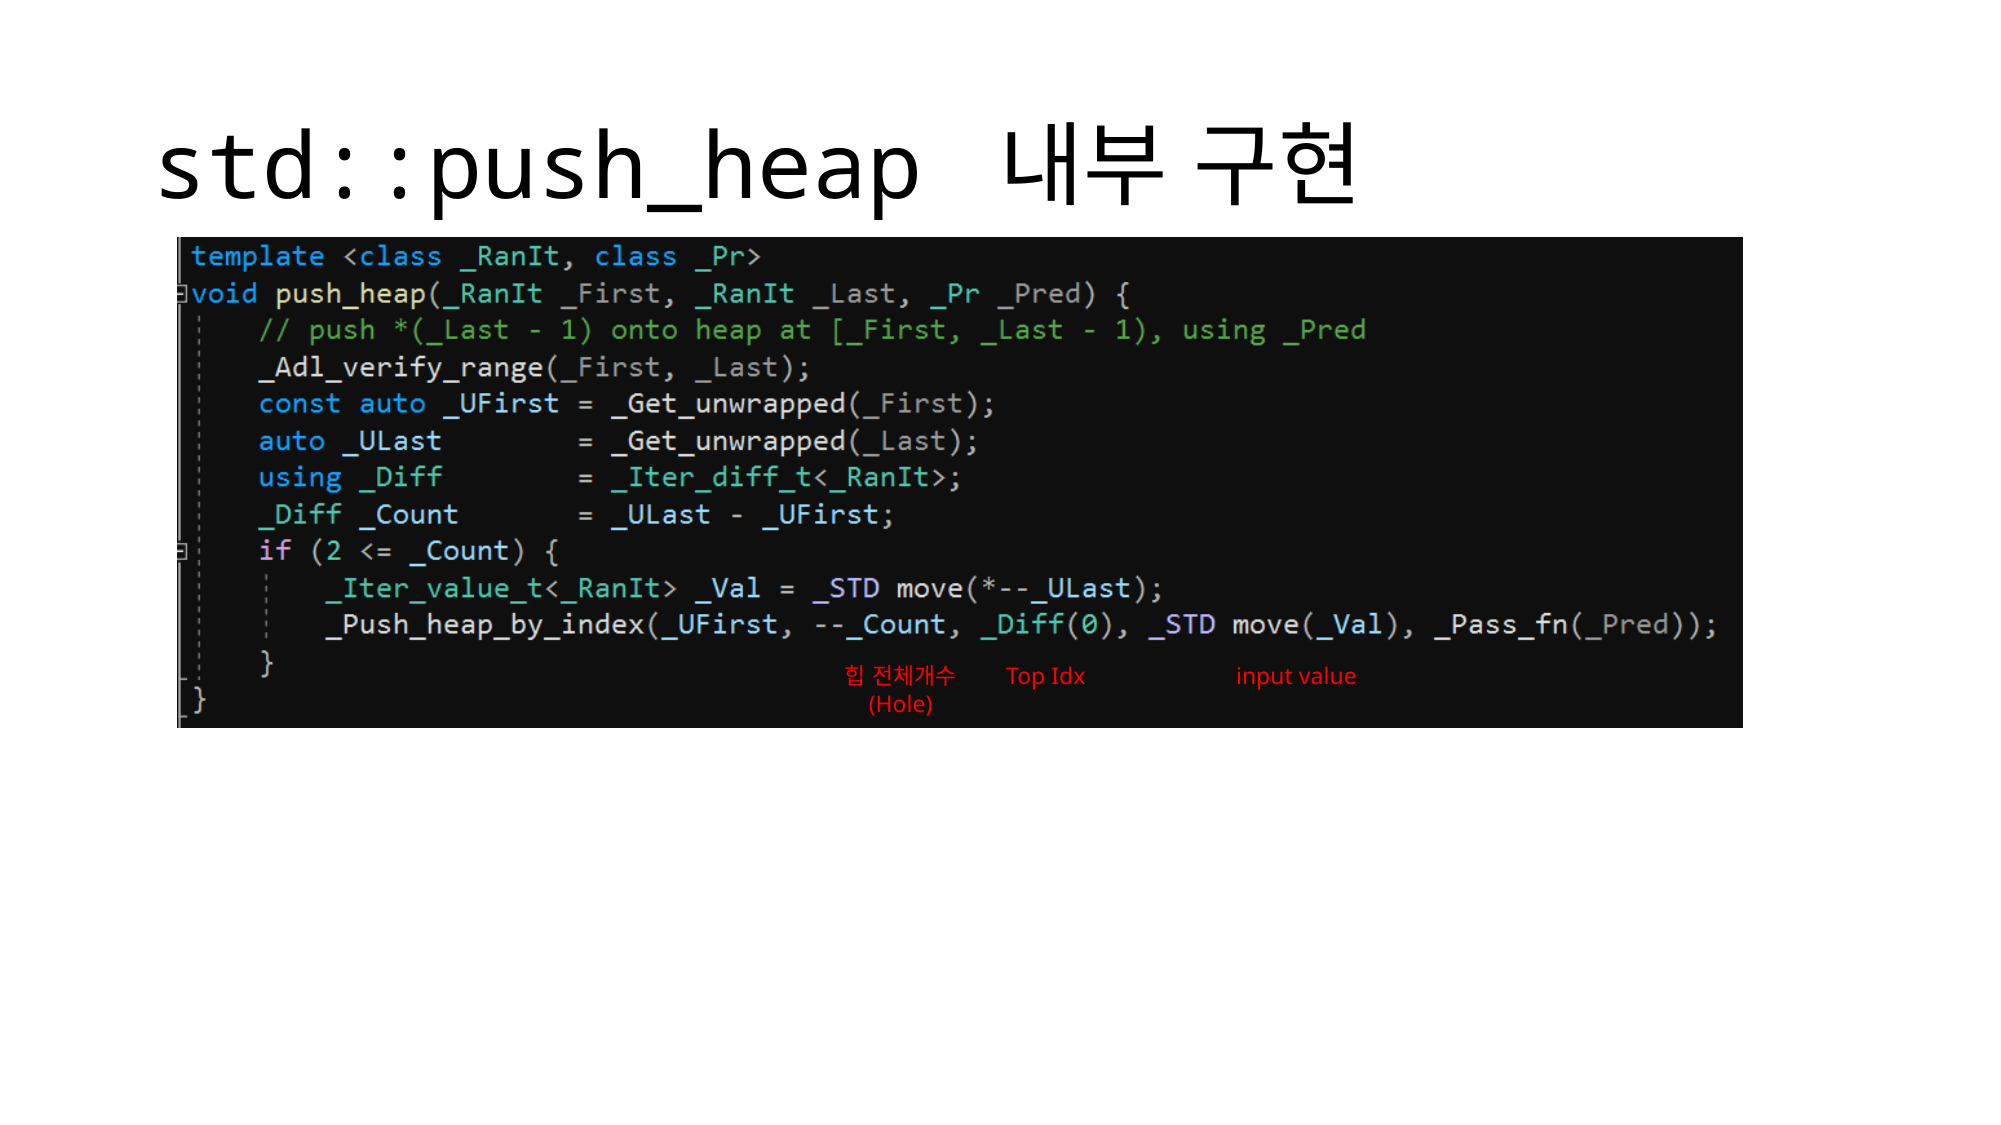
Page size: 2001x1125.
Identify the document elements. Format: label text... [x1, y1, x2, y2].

picture [177, 237, 1743, 728]
title std::push_heap 내부 구현 [137, 59, 1863, 278]
